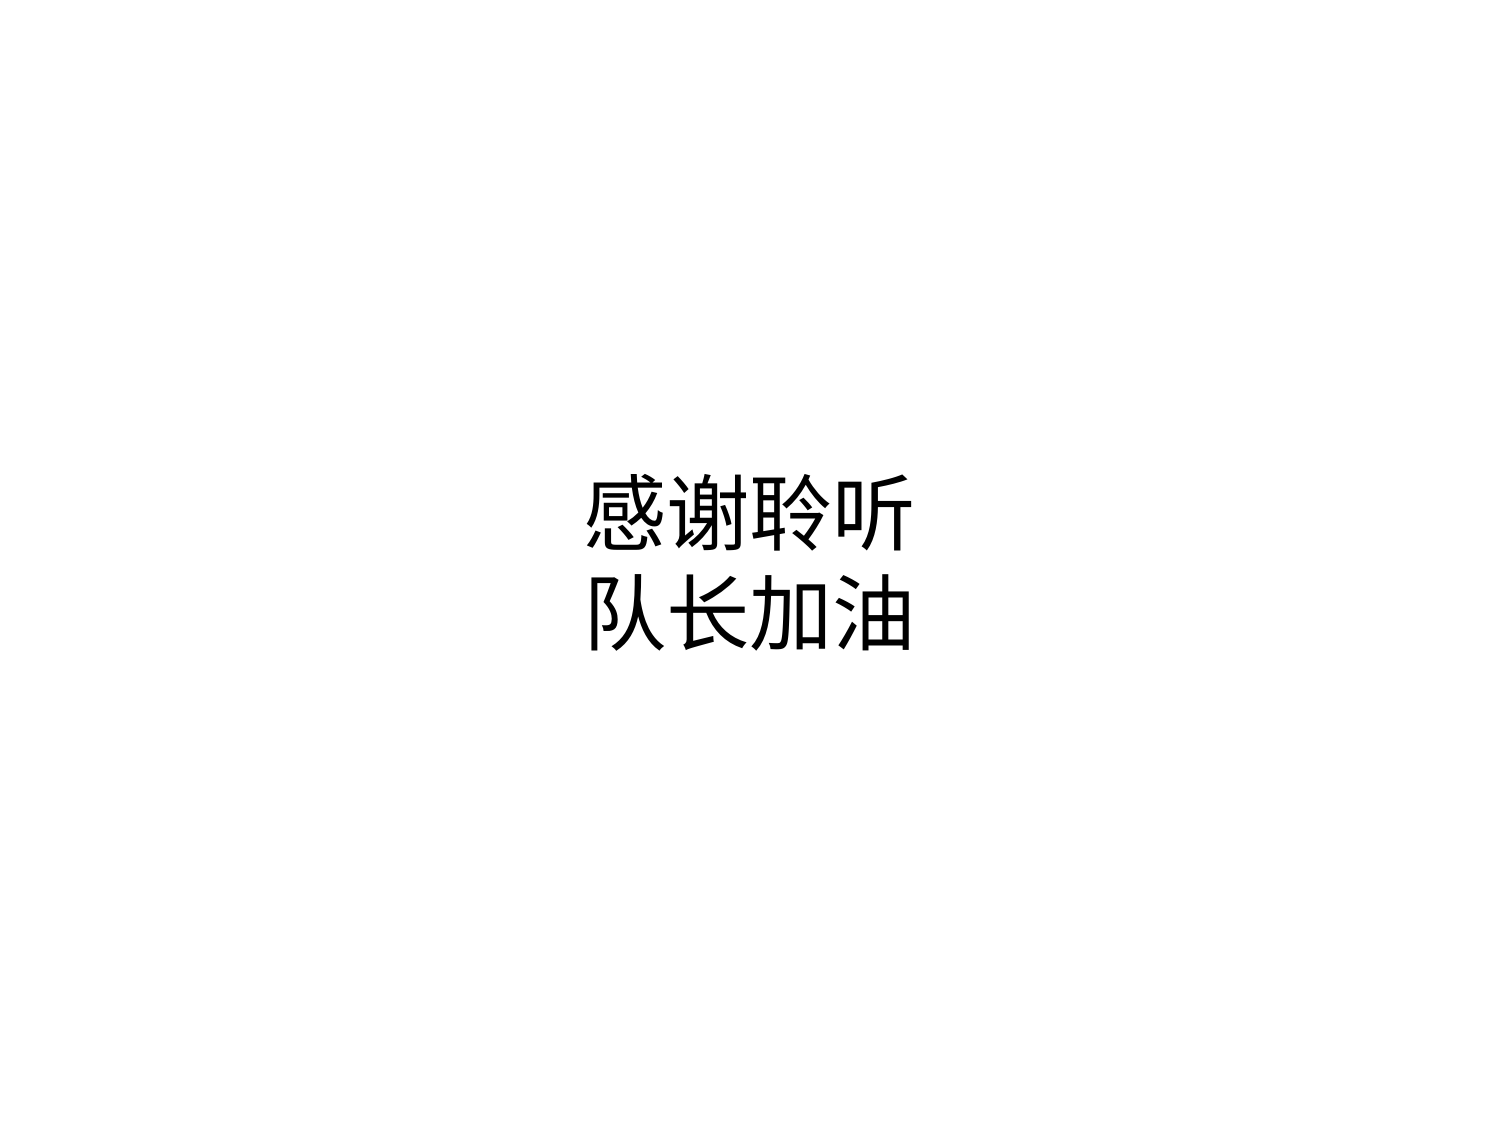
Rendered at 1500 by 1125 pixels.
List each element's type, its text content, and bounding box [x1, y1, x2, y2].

text_box 感谢聆听 队长加油 [568, 453, 932, 669]
